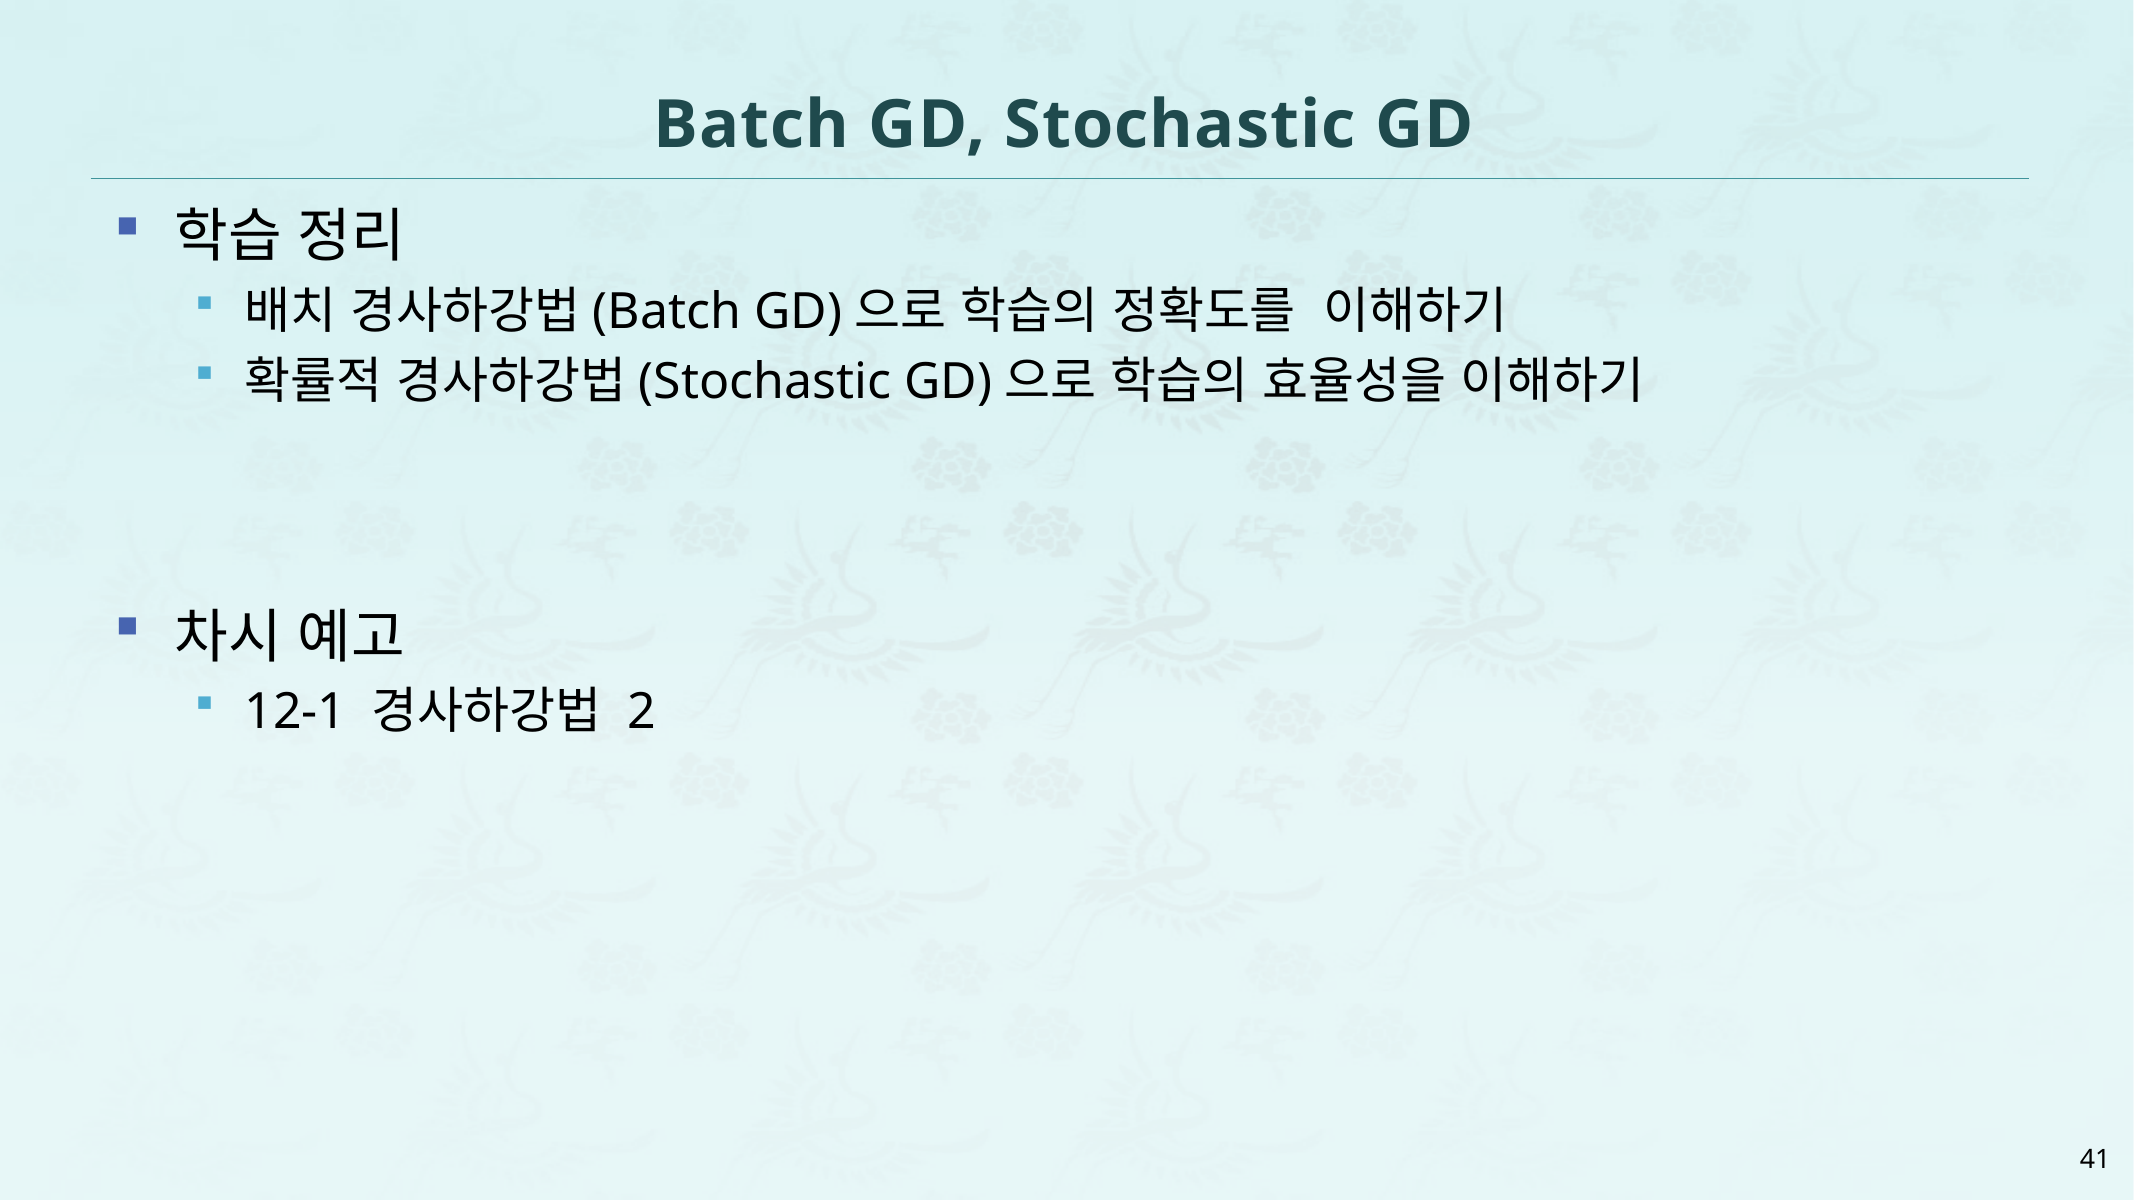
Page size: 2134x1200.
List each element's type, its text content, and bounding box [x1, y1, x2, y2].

title Batch GD, Stochastic GD [99, 62, 2029, 179]
slide_number 41 [1937, 1128, 2125, 1193]
list 학습 정리 배치 경사하강법(Batch GD)으로 학습의 정확도를 이해하기 확률적 경사하강법(Stochastic GD)으로 학습의 효율성을 이해하기 차시 예고 12-1 경사하강법 2 [99, 191, 2010, 1129]
